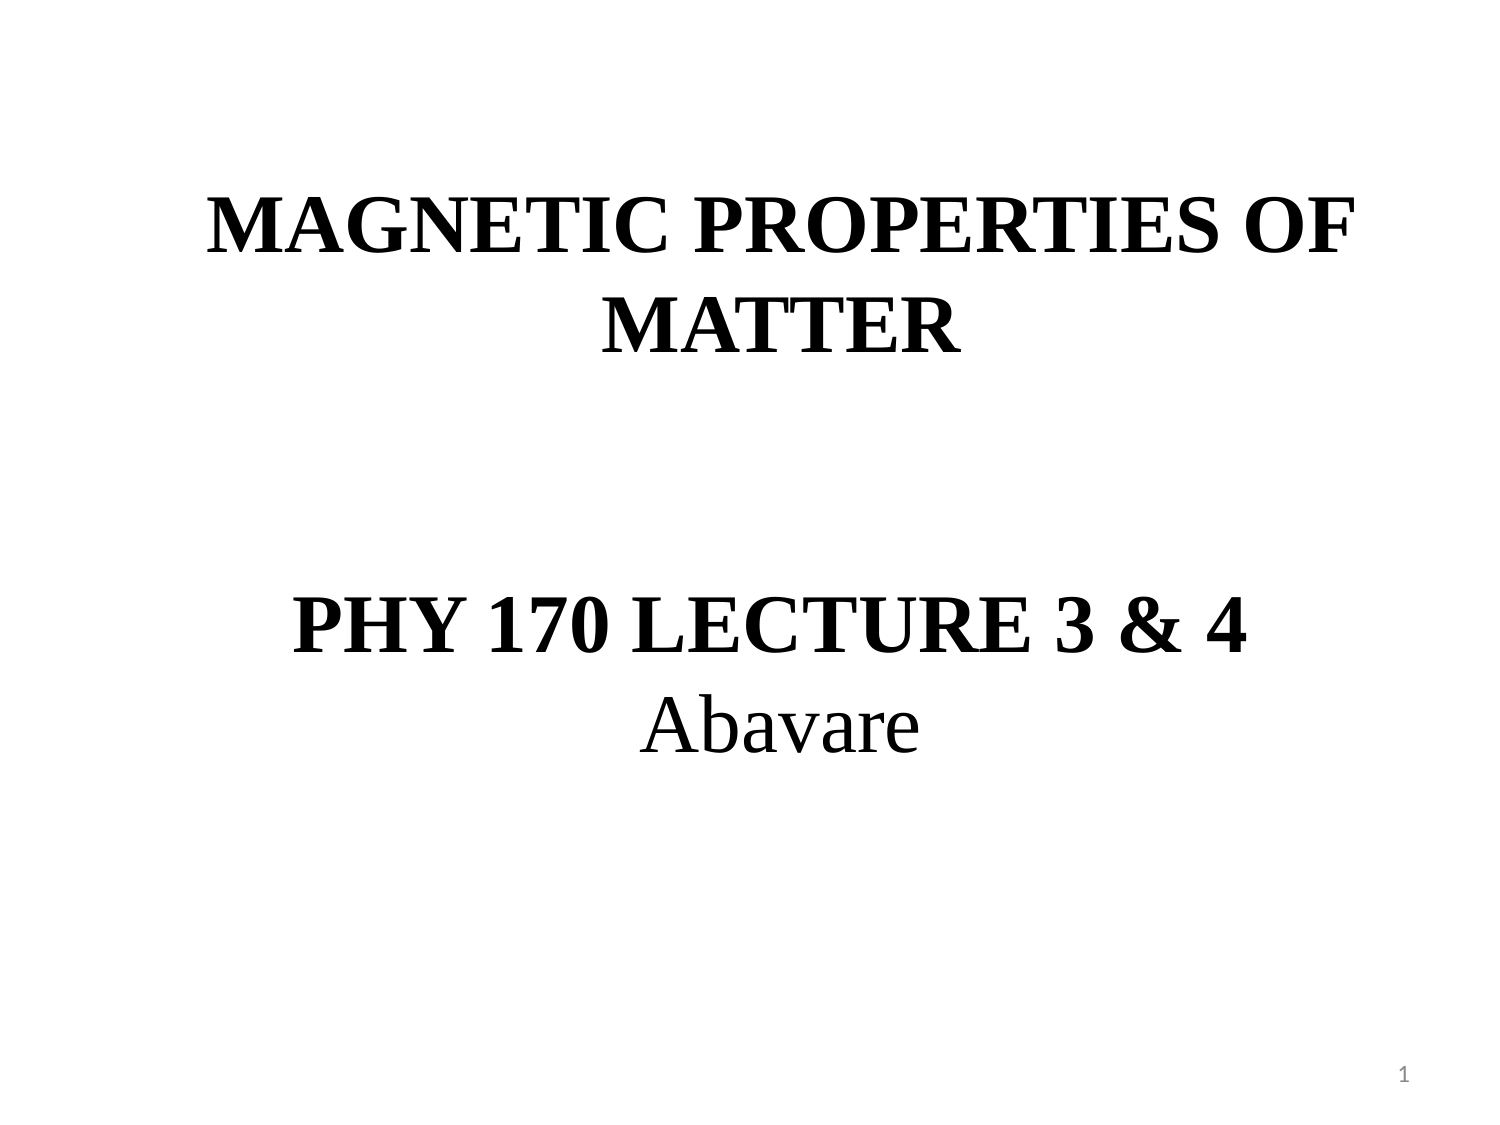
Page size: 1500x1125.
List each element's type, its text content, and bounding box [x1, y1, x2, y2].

slide_number 1 [1074, 1042, 1425, 1103]
title MAGNETIC PROPERTIES OF MATTER PHY 170 LECTURE 3 & 4 Abavare [112, 75, 1450, 863]
